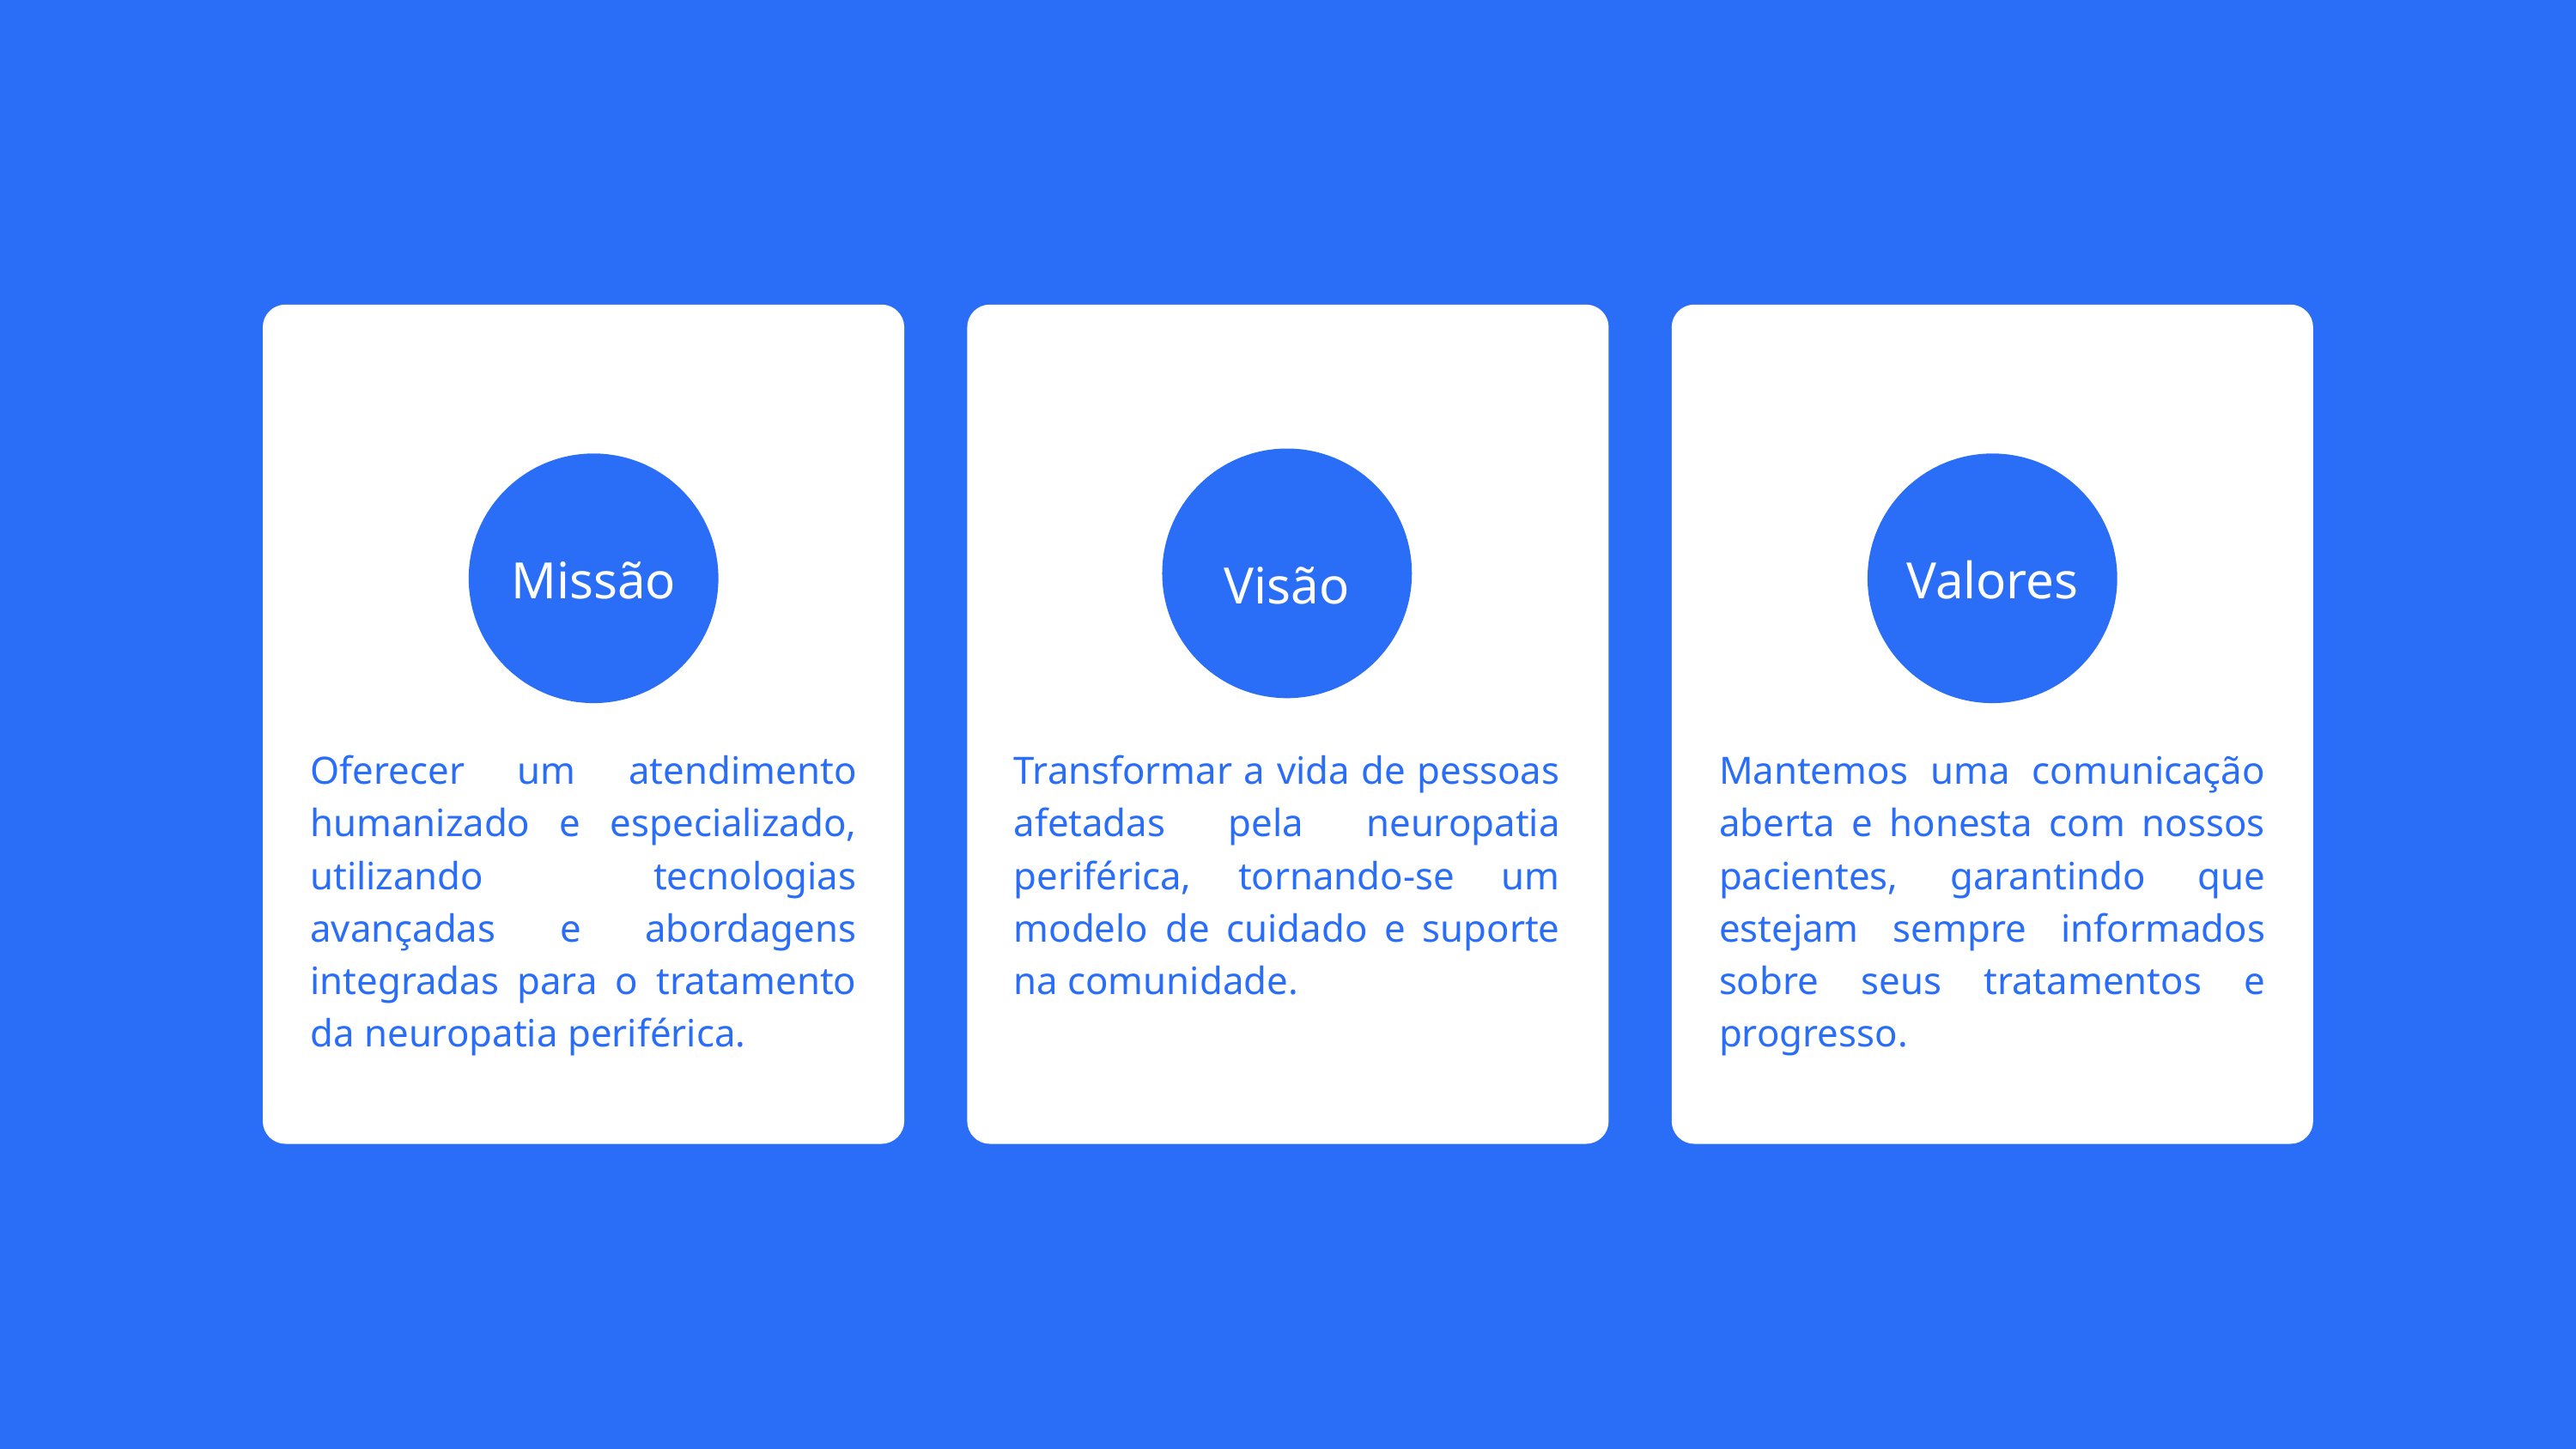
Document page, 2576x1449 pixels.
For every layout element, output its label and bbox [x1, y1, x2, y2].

text_box [1671, 304, 2314, 1144]
text_box [468, 453, 719, 704]
text_box [967, 304, 1609, 1144]
text_box [1162, 448, 1413, 699]
text_box [262, 304, 905, 1144]
text_box [1867, 453, 2117, 704]
